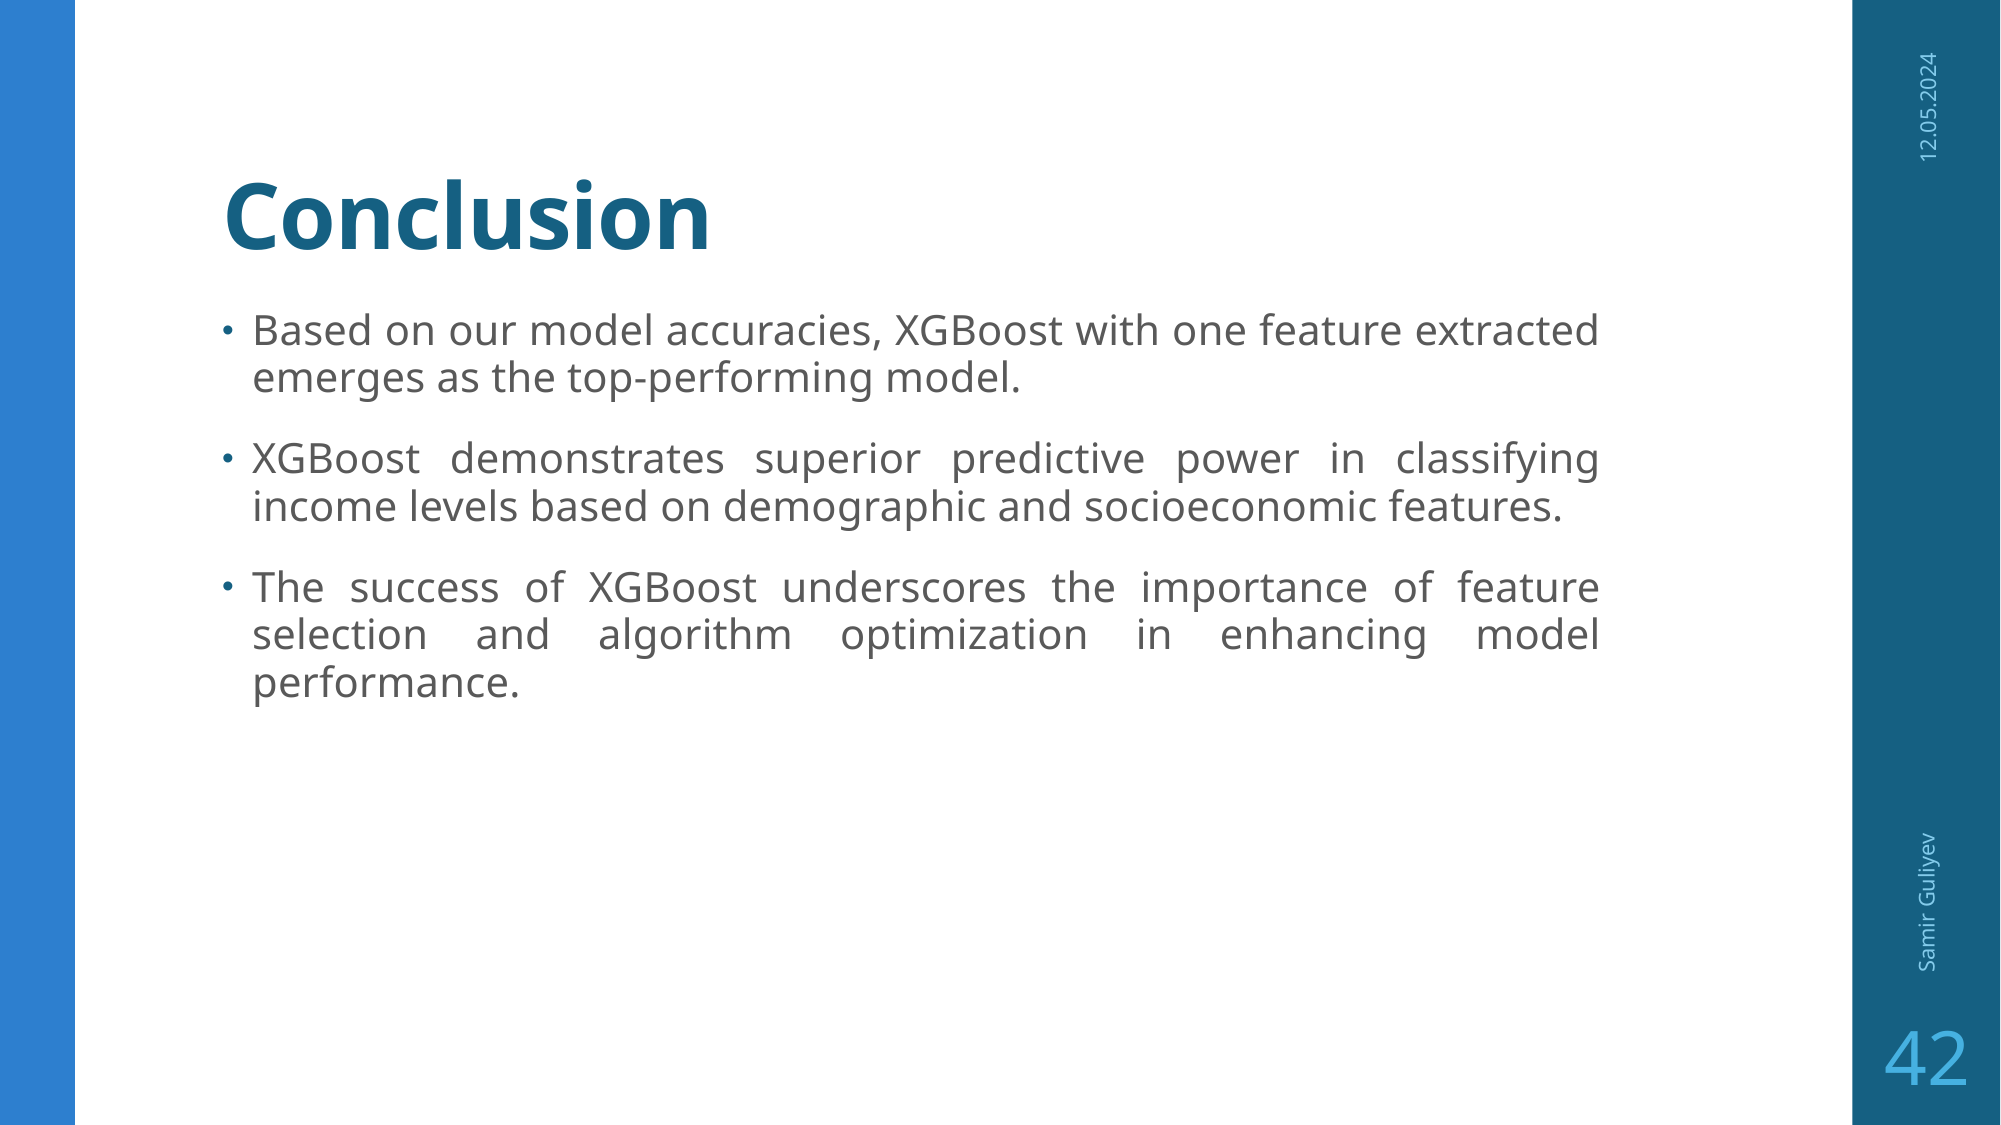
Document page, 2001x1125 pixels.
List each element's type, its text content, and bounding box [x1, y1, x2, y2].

slide_number 42 [1852, 1012, 2000, 1110]
list Based on our model accuracies, XGBoost with one feature extracted emerges as the top-performing model. XGBoost demonstrates superior predictive power in classifying income levels based on demographic and socioeconomic features. The success of XGBoost underscores the importance of feature selection and algorithm optimization in enhancing model performance. [206, 299, 1617, 1014]
footer Samir Guliyev [1897, 400, 1958, 988]
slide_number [1897, 37, 1958, 351]
title Conclusion [206, 48, 1797, 278]
